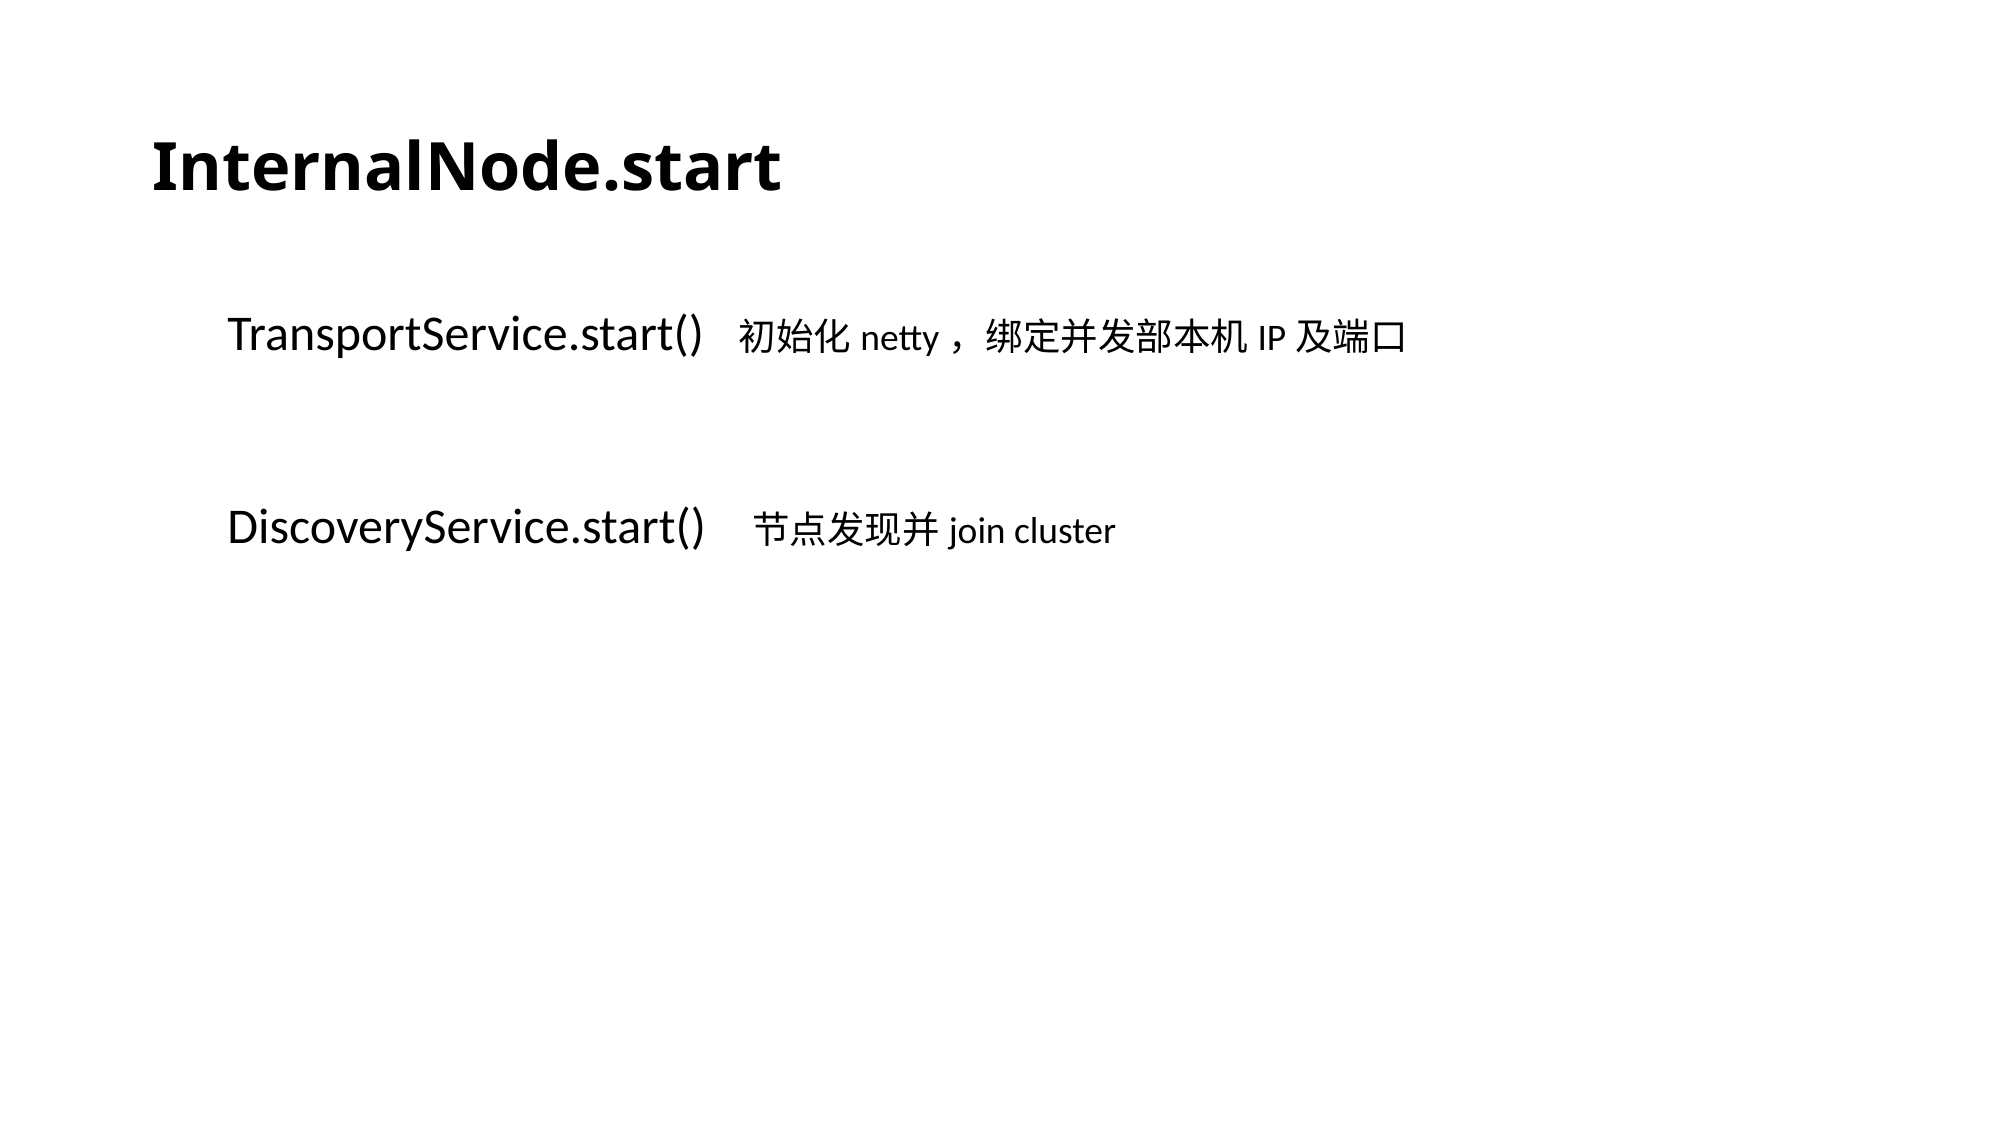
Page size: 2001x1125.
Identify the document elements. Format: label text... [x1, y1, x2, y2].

list TransportService.start() 初始化netty，绑定并发部本机IP及端口 DiscoveryService.start() 节点发现并join cluster [137, 299, 1863, 1014]
title InternalNode.start [137, 59, 1863, 278]
